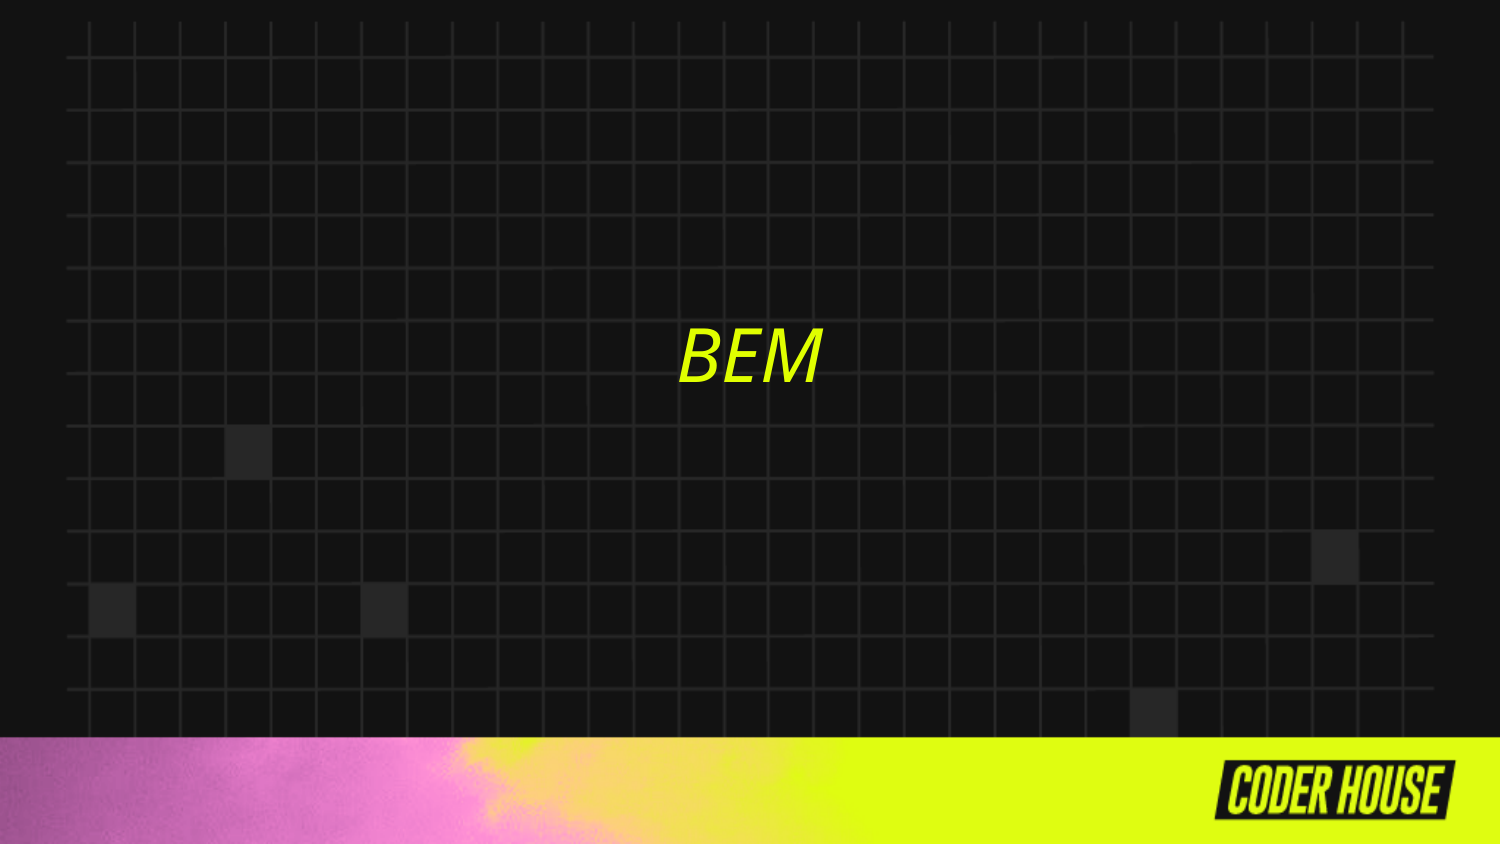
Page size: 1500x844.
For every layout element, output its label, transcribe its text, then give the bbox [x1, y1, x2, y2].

picture [0, 0, 1500, 844]
text_box BEM [229, 271, 1271, 434]
